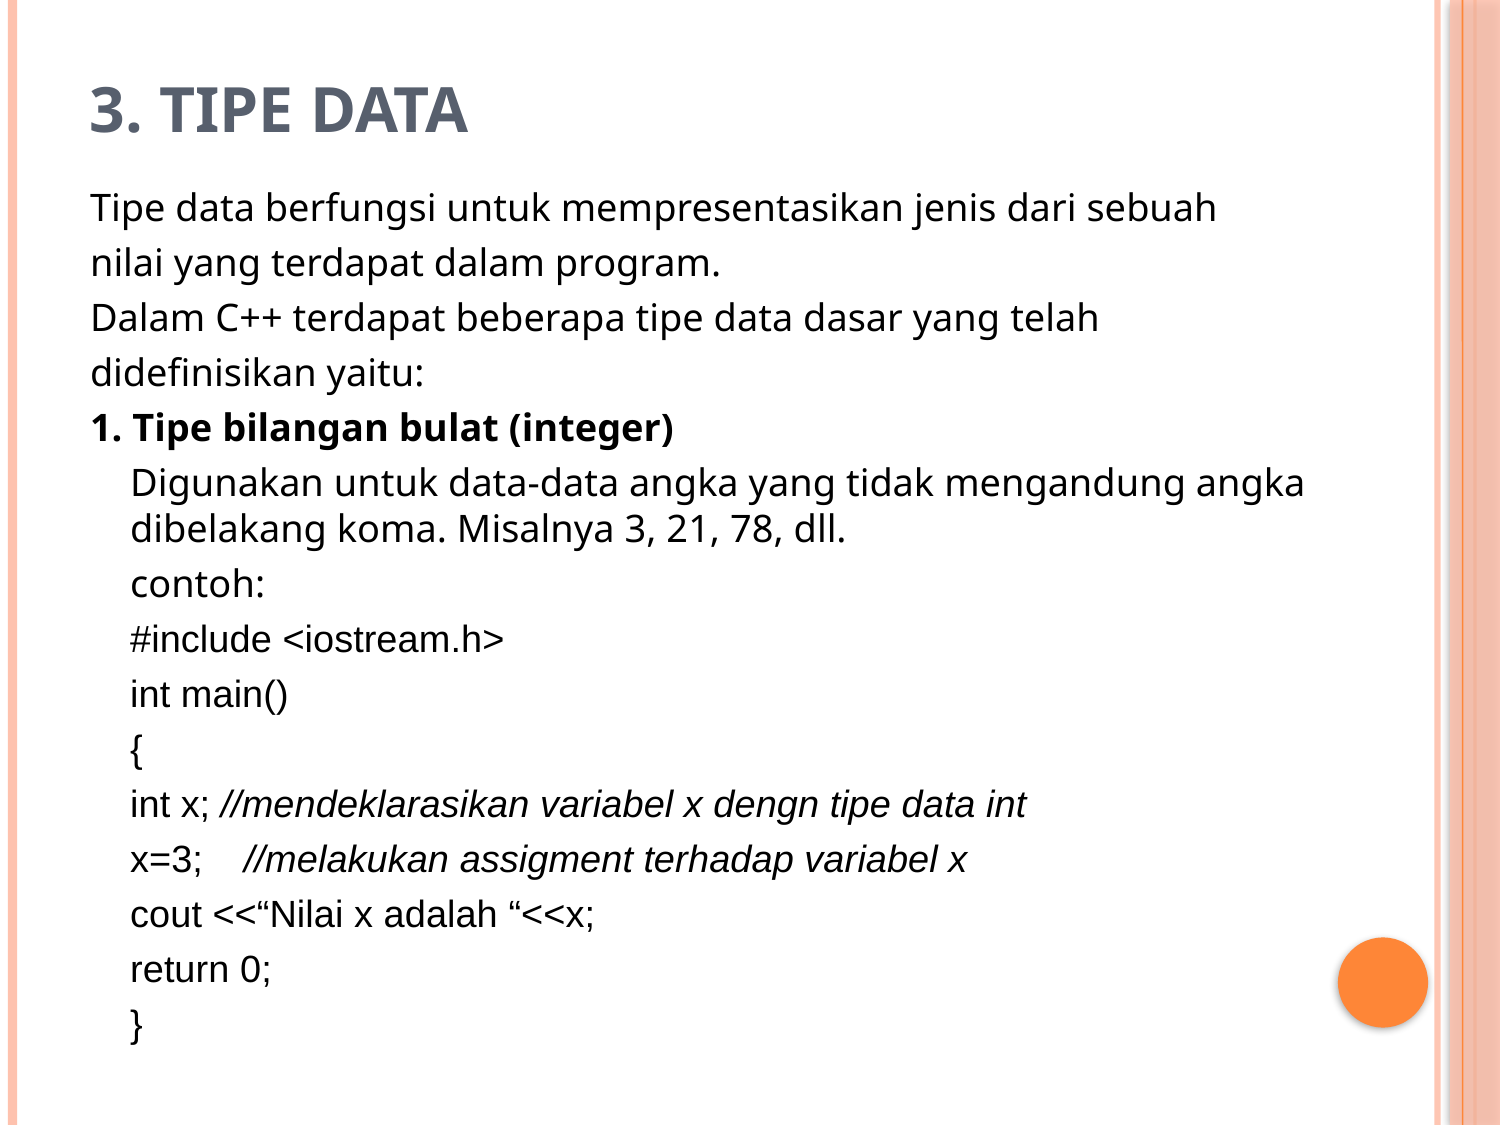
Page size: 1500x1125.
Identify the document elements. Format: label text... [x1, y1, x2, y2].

title 3. Tipe Data [75, 45, 1300, 153]
list Tipe data berfungsi untuk mempresentasikan jenis dari sebuah nilai yang terdapat dalam program. Dalam C++ terdapat beberapa tipe data dasar yang telah didefinisikan yaitu: 1. Tipe bilangan bulat (integer) Digunakan untuk data-data angka yang tidak mengandung angka dibelakang koma. Misalnya 3, 21, 78, dll. contoh: #include <iostream.h> int main() { int x; //mendeklarasikan variabel x dengn tipe data int x=3; //melakukan assigment terhadap variabel x cout <<“Nilai x adalah “<<x; return 0; } [74, 175, 1407, 1063]
